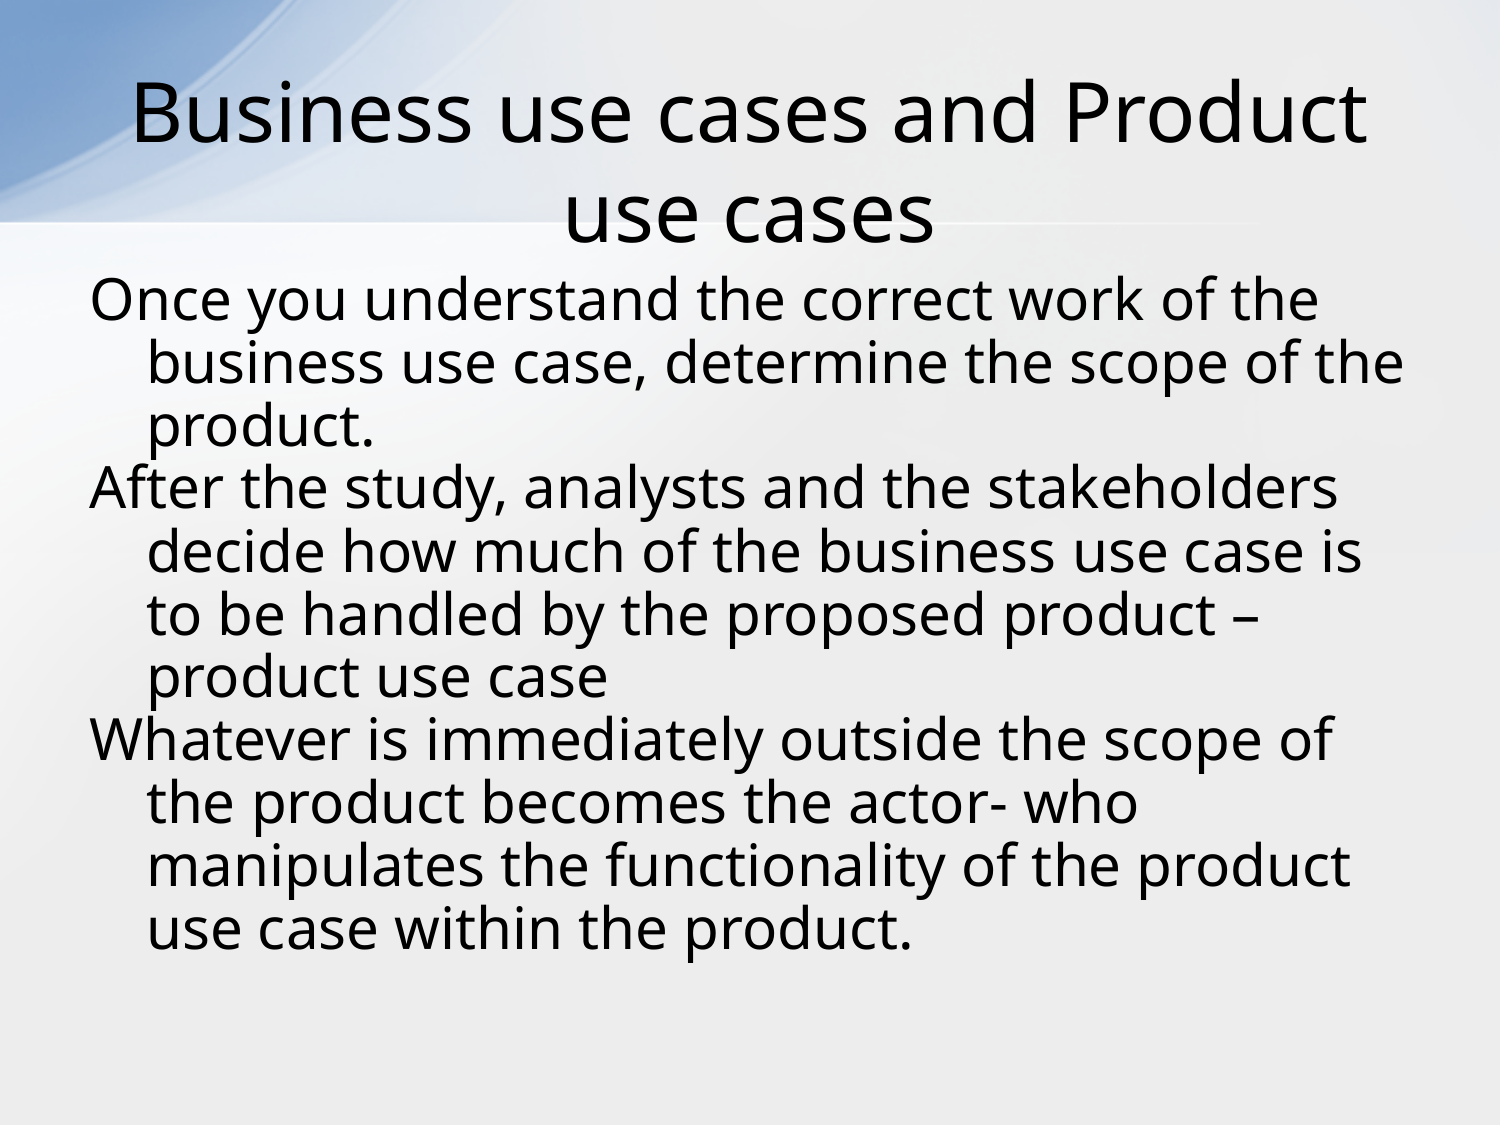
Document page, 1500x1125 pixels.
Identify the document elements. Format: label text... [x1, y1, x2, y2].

title Business use cases and Product use cases [75, 49, 1425, 267]
list Once you understand the correct work of the business use case, determine the scope of the product. After the study, analysts and the stakeholders decide how much of the business use case is to be handled by the proposed product – product use case Whatever is immediately outside the scope of the product becomes the actor- who manipulates the functionality of the product use case within the product. [75, 267, 1425, 1005]
picture [0, 0, 1500, 1125]
